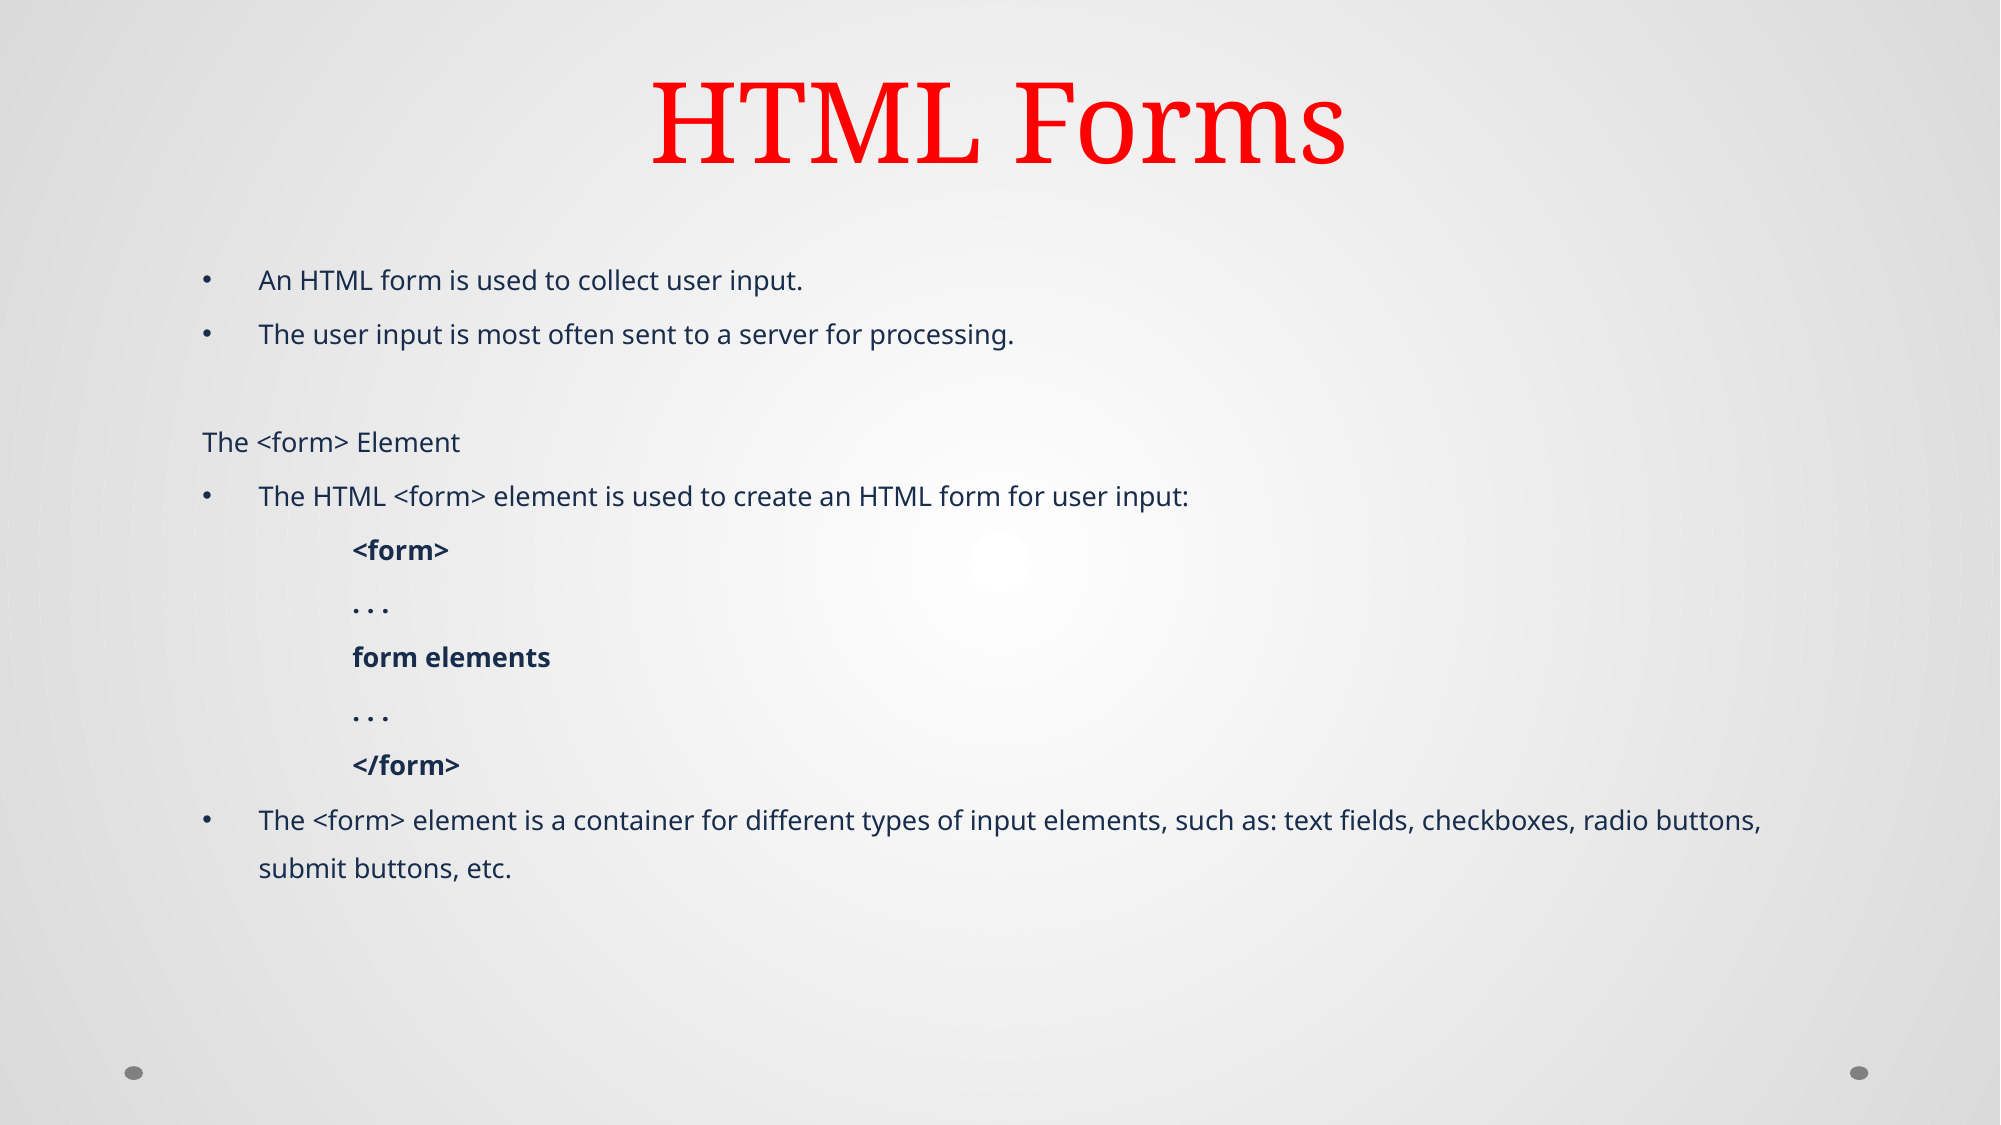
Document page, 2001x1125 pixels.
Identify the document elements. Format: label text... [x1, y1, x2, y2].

title HTML Forms [187, 42, 1813, 194]
list An HTML form is used to collect user input. The user input is most often sent to a server for processing. The <form> Element The HTML <form> element is used to create an HTML form for user input: <form> . . . form elements . . . </form> The <form> element is a container for different types of input elements, such as: text fields, checkboxes, radio buttons, submit buttons, etc. [187, 239, 1813, 1050]
